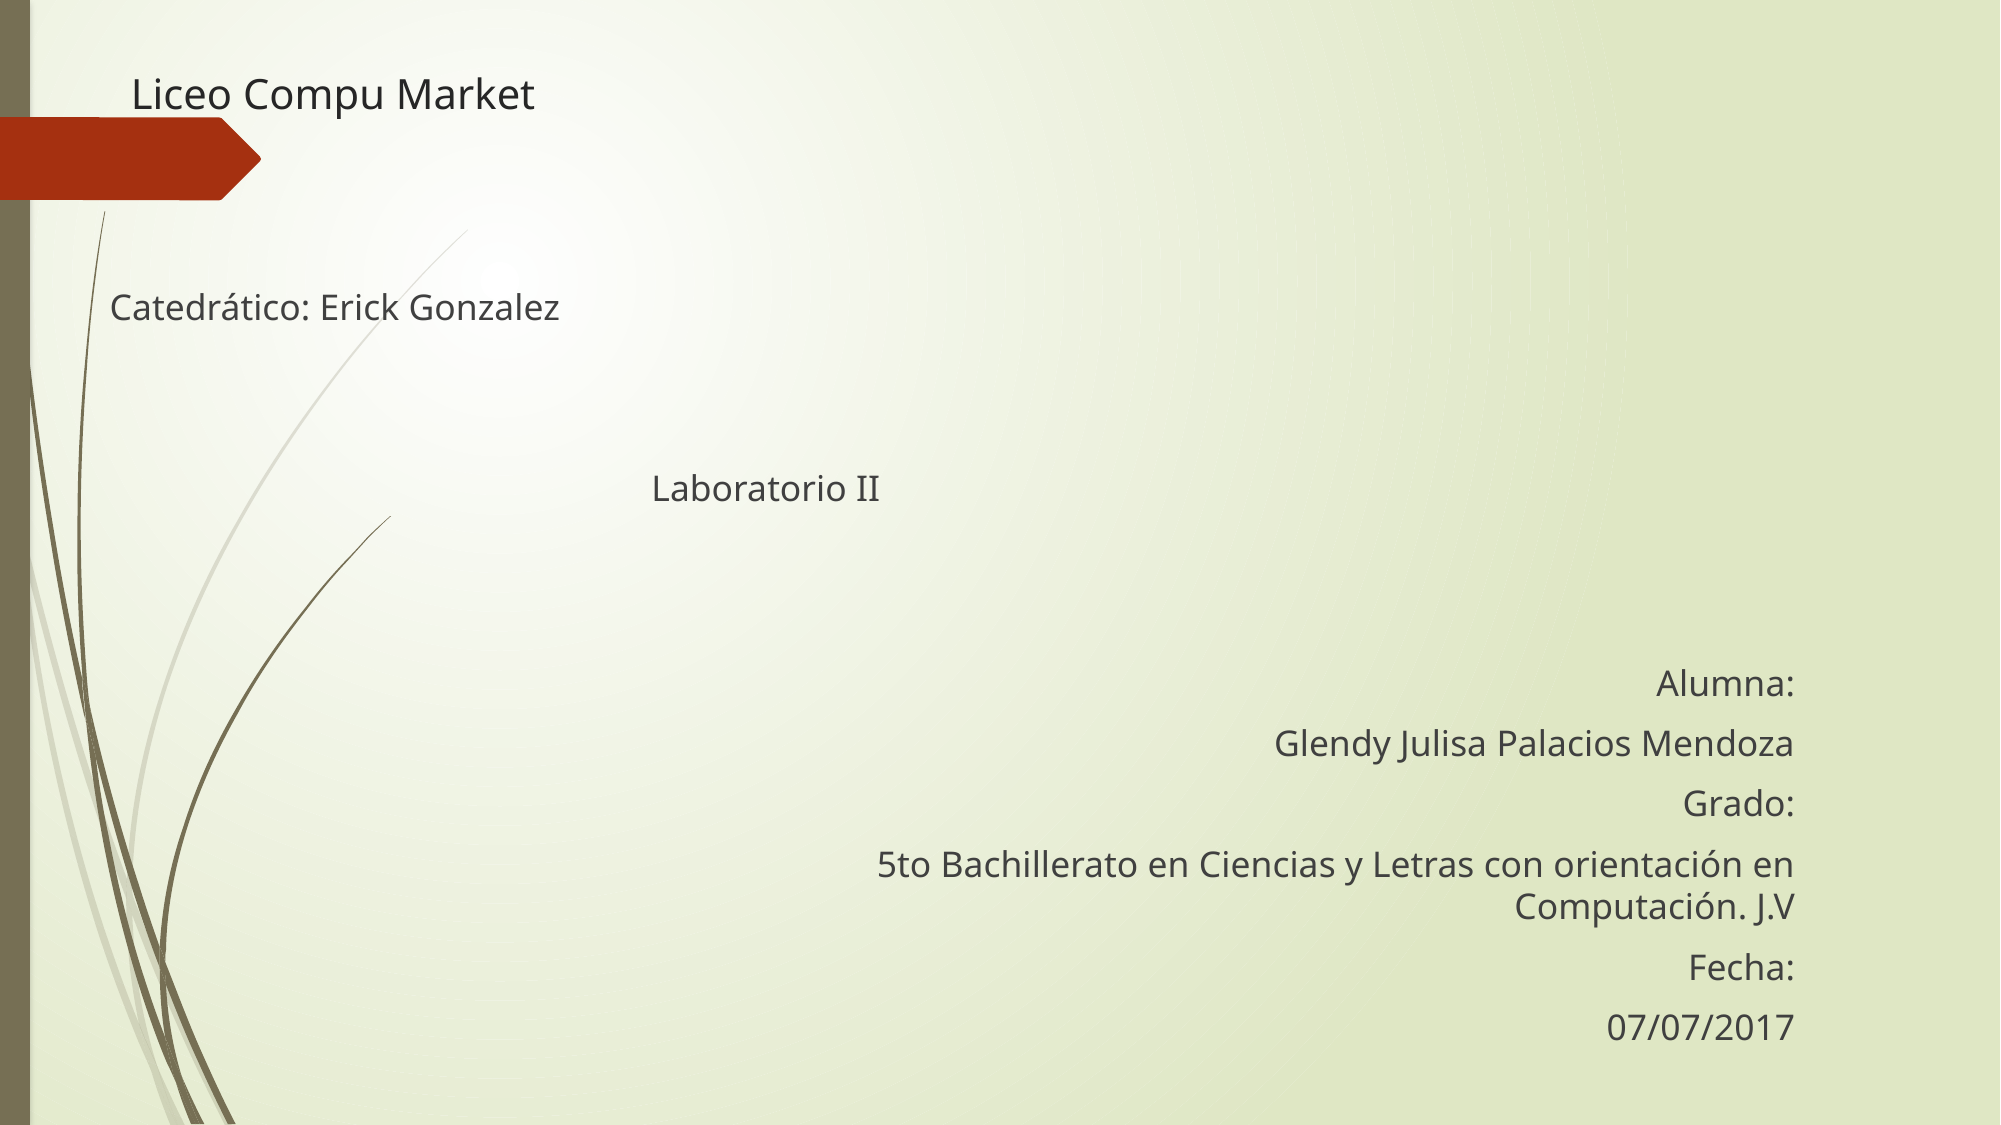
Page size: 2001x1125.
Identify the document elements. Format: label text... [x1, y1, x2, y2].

title Liceo Compu Market [115, 59, 1863, 278]
list Catedrático: Erick Gonzalez Laboratorio II Alumna: Glendy Julisa Palacios Mendoza Grado: 5to Bachillerato en Ciencias y Letras con orientación en Computación. J.V Fecha: 07/07/2017 [85, 277, 1811, 1057]
